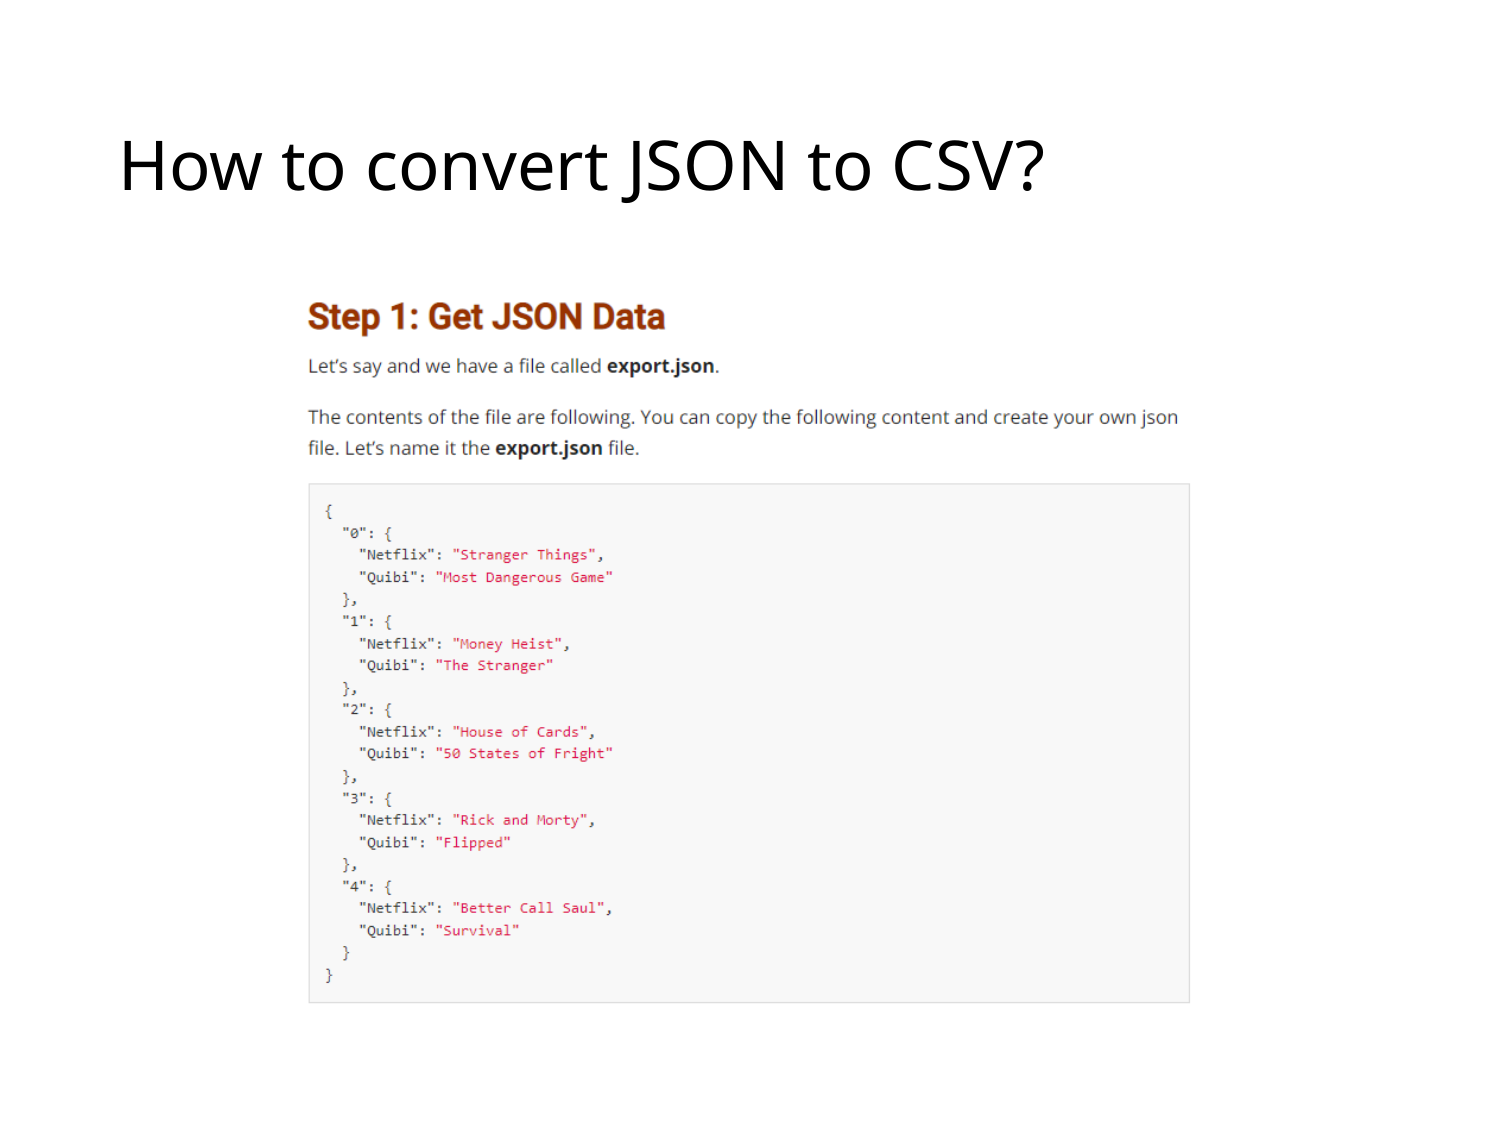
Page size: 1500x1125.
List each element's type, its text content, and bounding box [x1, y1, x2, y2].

title How to convert JSON to CSV? [103, 59, 1397, 278]
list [298, 299, 1202, 1014]
